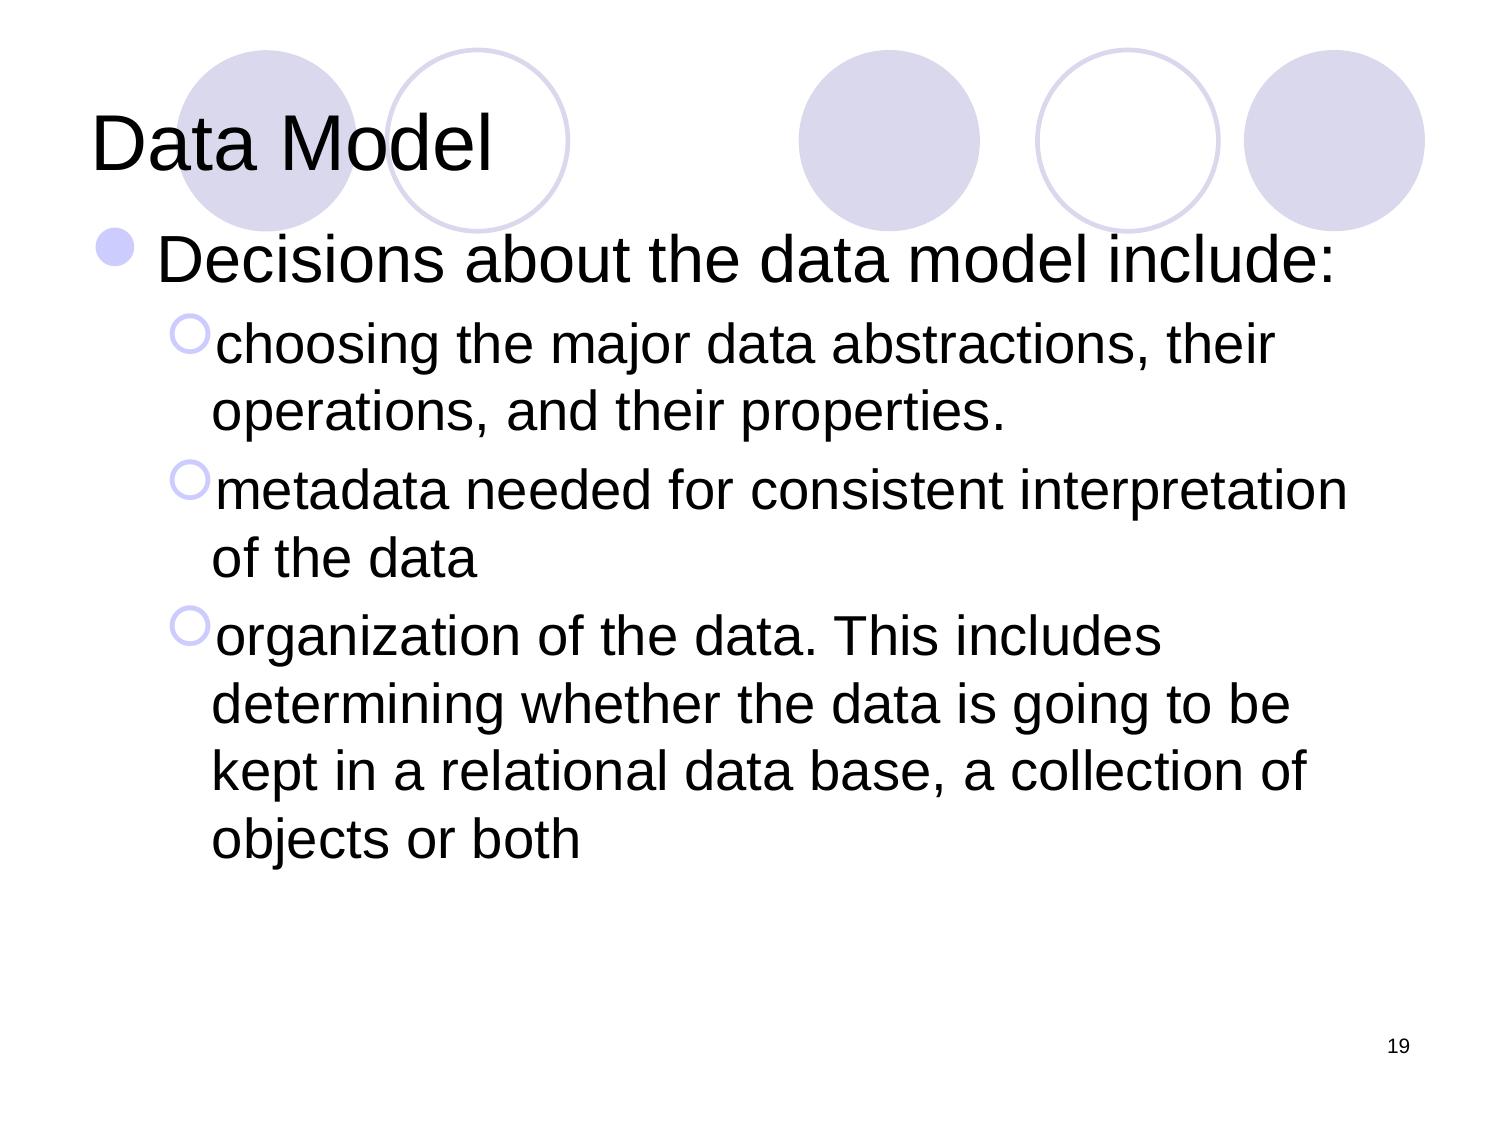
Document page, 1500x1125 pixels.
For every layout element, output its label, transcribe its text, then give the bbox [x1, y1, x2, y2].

title Data Model [75, 45, 1425, 208]
list Decisions about the data model include: choosing the major data abstractions, their operations, and their properties. metadata needed for consistent interpretation of the data organization of the data. This includes determining whether the data is going to be kept in a relational data base, a collection of objects or both [75, 208, 1425, 1059]
slide_number 19 [1074, 1025, 1425, 1100]
